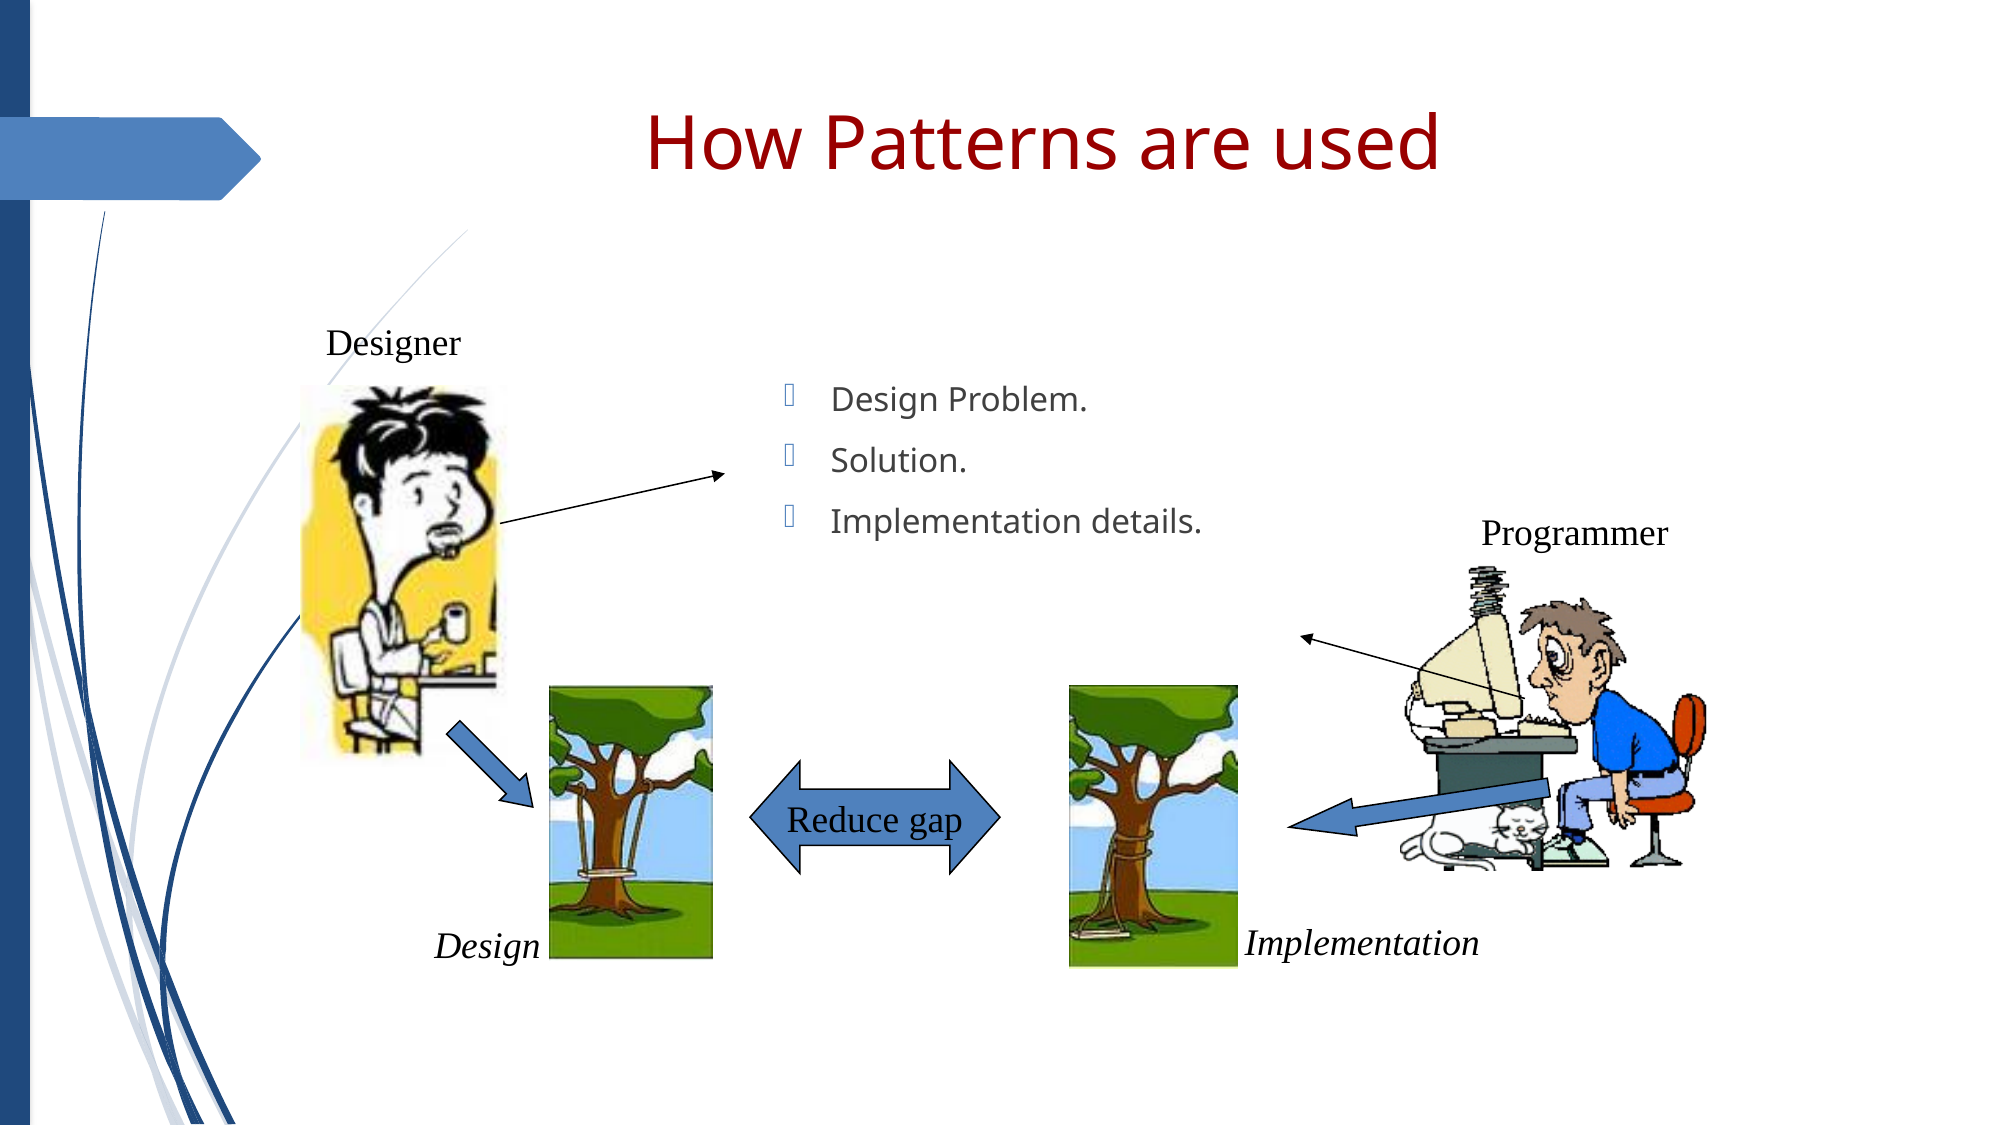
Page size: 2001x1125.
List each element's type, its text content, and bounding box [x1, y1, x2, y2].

text_box [515, 470, 725, 521]
picture [1399, 560, 1713, 871]
text_box Design [387, 913, 588, 973]
picture [549, 685, 713, 962]
title How Patterns are used [387, 86, 1700, 282]
picture [1069, 685, 1238, 969]
text_box Designer [287, 310, 500, 371]
text_box [1299, 633, 1394, 663]
text_box Implementation [1242, 910, 1513, 971]
picture [299, 385, 510, 767]
list Design Problem. Solution. Implementation details. [693, 304, 1482, 693]
text_box [1289, 798, 1394, 836]
text_box Reduce gap [750, 760, 1000, 874]
text_box Programmer [1449, 500, 1700, 560]
text_box [487, 773, 533, 807]
